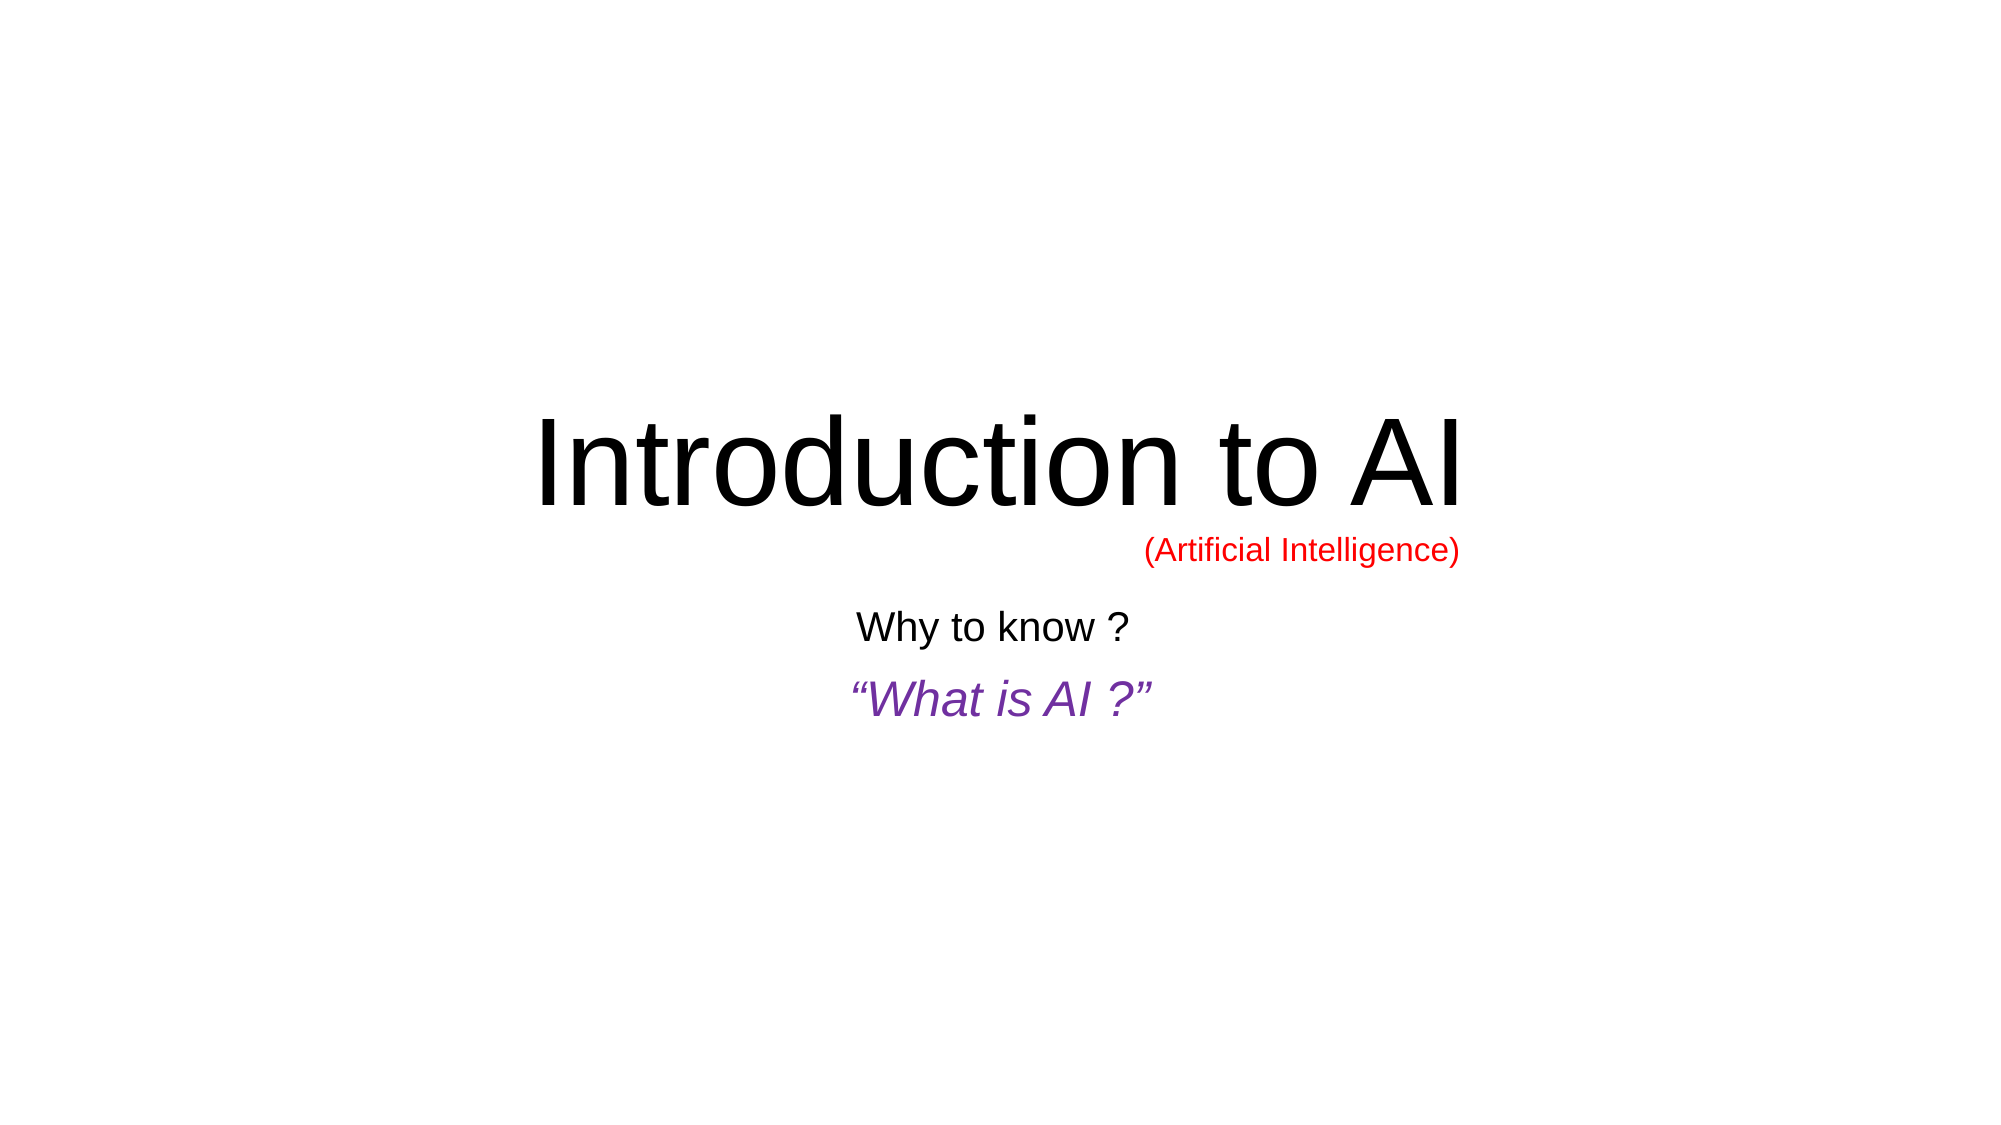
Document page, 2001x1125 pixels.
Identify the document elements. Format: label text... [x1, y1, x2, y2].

subtitle Why to know ? “What is AI ?” [249, 590, 1750, 863]
title Introduction to AI (Artificial Intelligence) [249, 184, 1750, 576]
